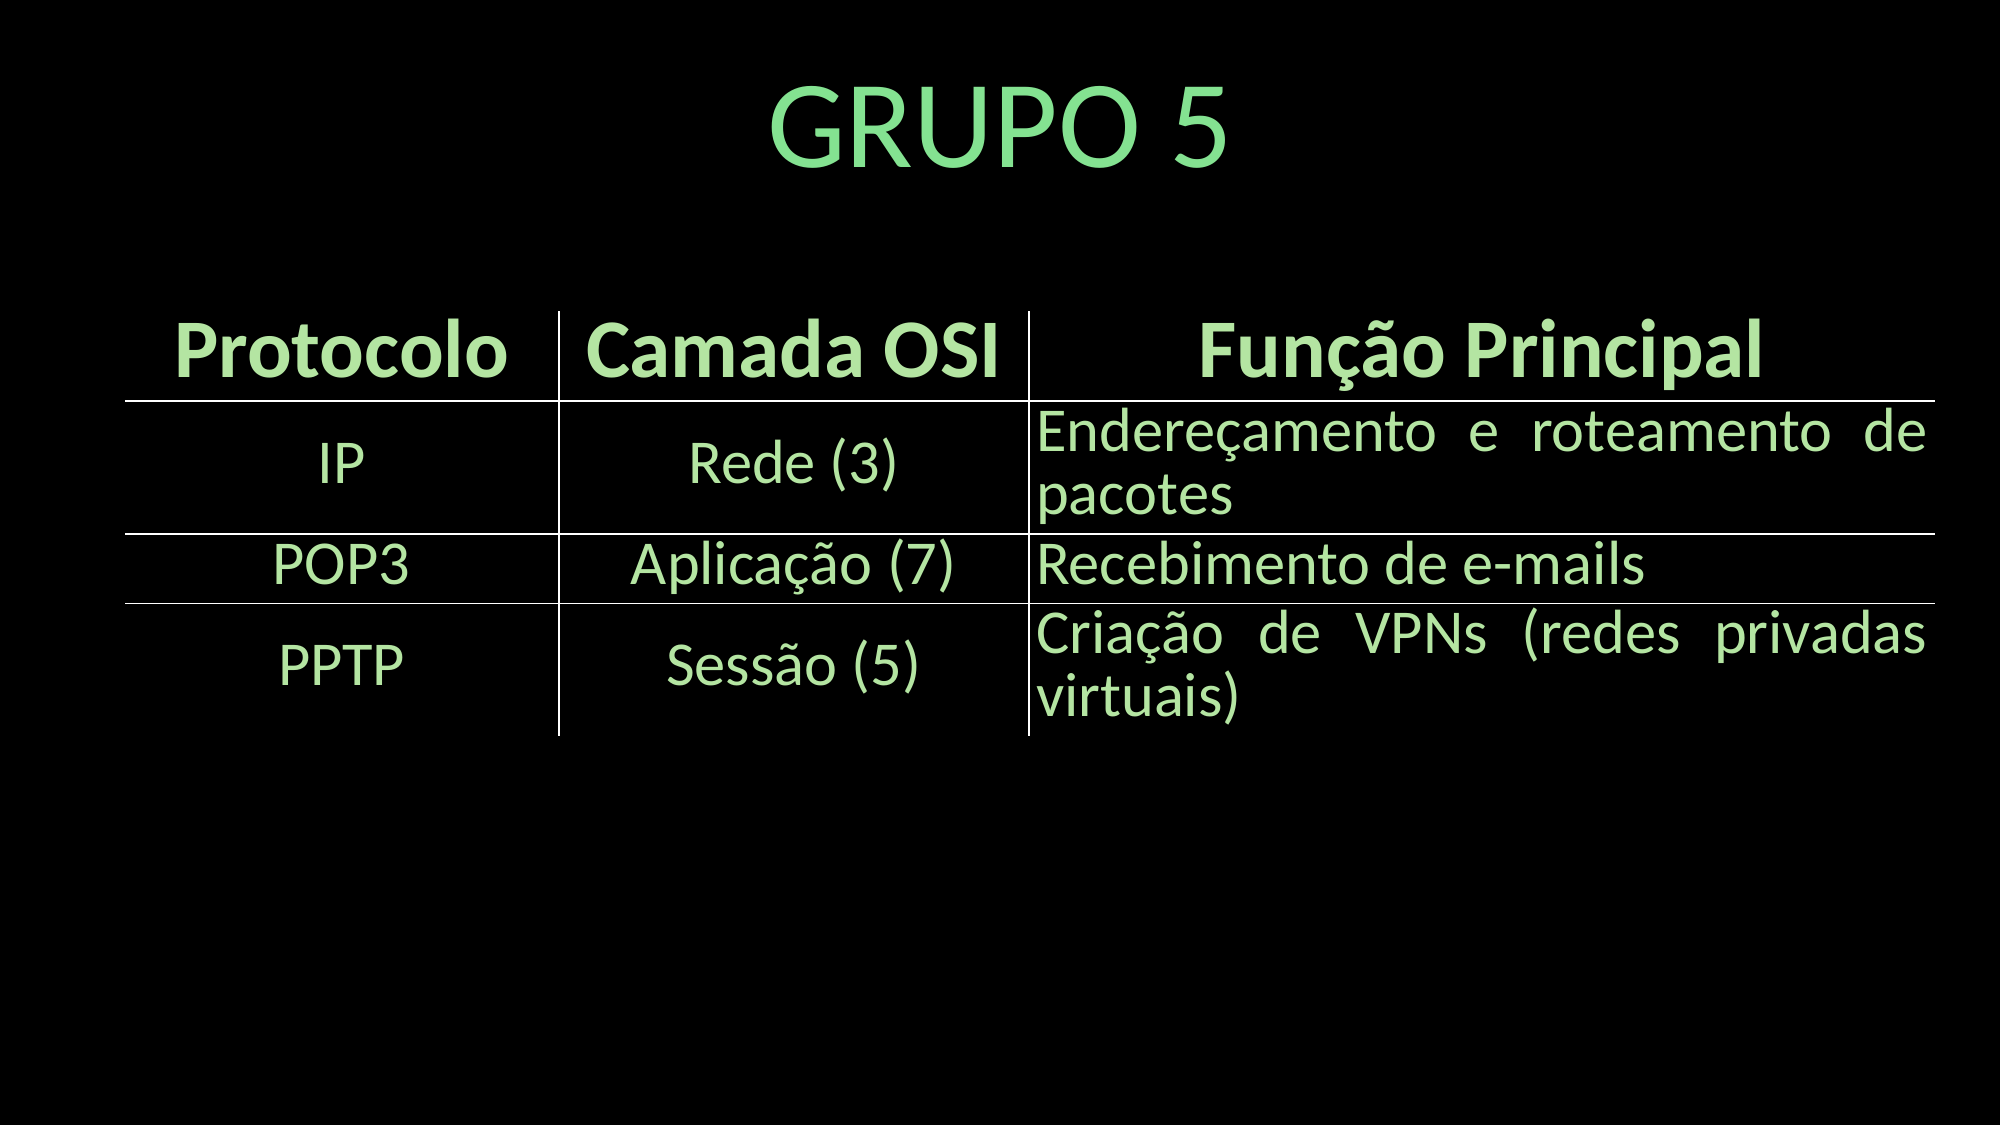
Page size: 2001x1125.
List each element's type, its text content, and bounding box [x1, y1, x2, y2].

text_box GRUPO 5 [752, 35, 1248, 200]
table_cell PPTP [125, 604, 558, 736]
table_header Camada OSI [560, 311, 1028, 400]
table_cell Aplicação (7) [560, 535, 1028, 603]
table_cell Criação de VPNs (redes privadas virtuais) [1030, 604, 1935, 736]
table_cell Recebimento de e-mails [1030, 535, 1935, 603]
table_header Função Principal [1030, 311, 1935, 400]
table_header Protocolo [125, 311, 558, 400]
table_cell Sessão (5) [560, 604, 1028, 736]
table_cell IP [125, 402, 558, 533]
table_cell POP3 [125, 535, 558, 603]
table_cell Endereçamento e roteamento de pacotes [1030, 402, 1935, 533]
table_cell Rede (3) [560, 402, 1028, 533]
